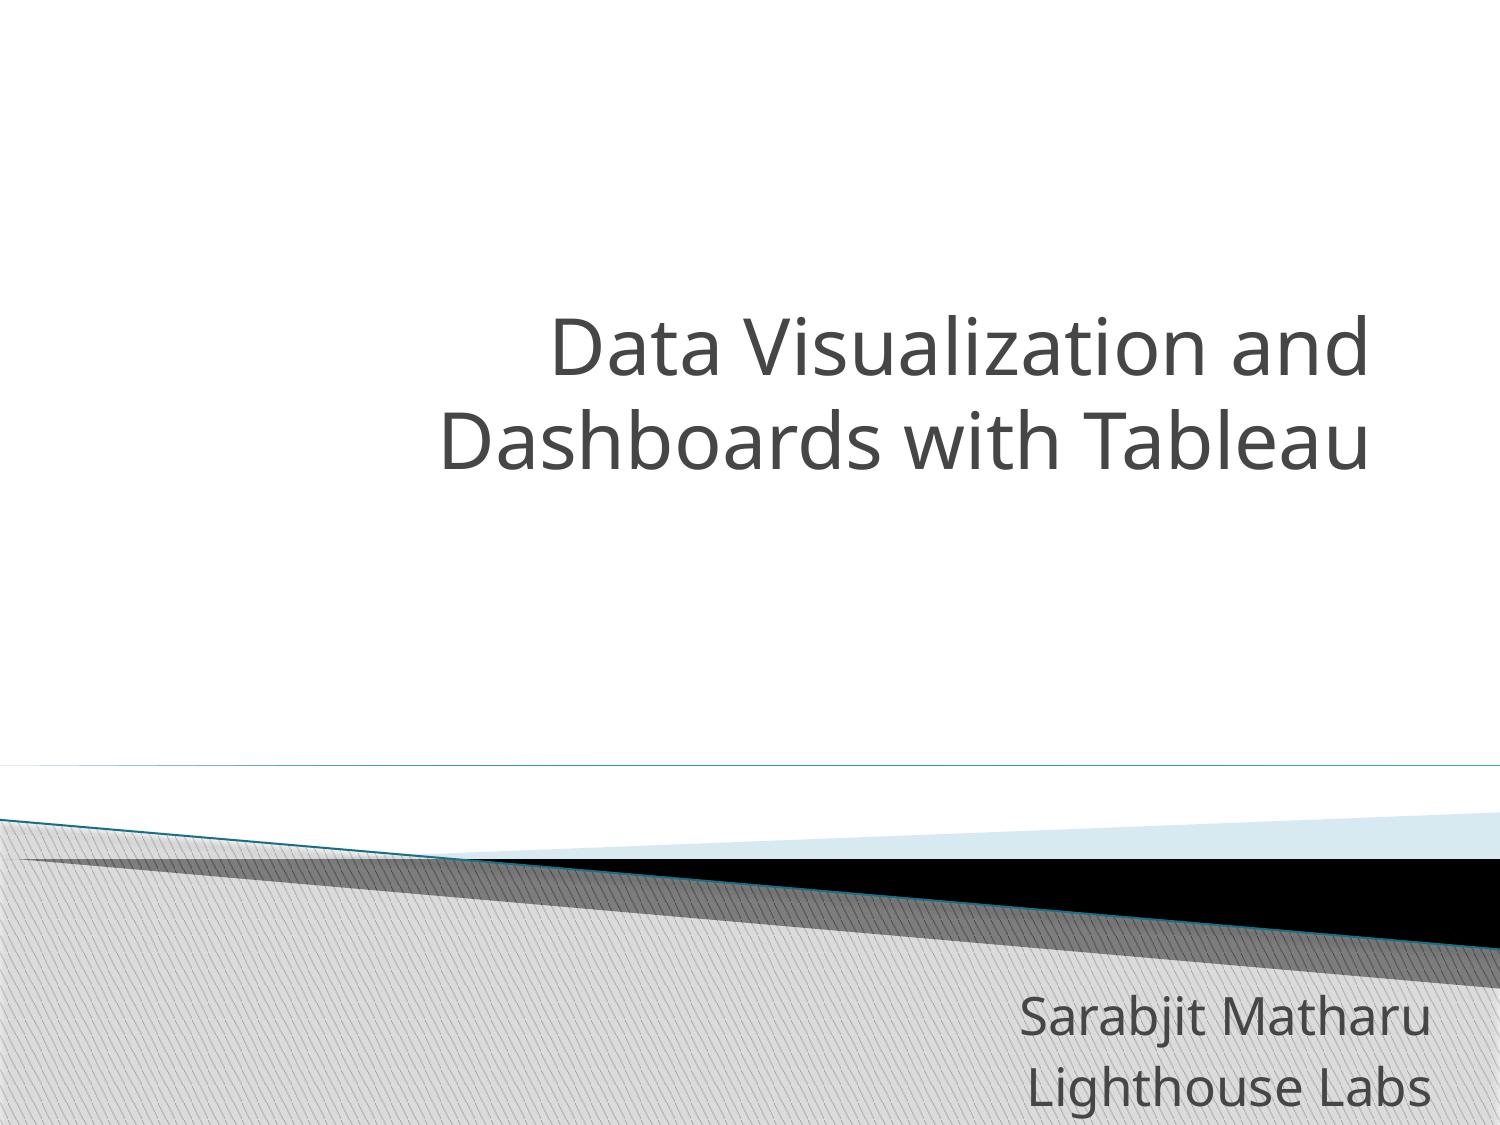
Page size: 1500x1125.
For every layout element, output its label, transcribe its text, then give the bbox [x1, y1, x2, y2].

title Data Visualization and Dashboards with Tableau [112, 287, 1388, 588]
subtitle Sarabjit Matharu Lighthouse Labs [174, 975, 1450, 1125]
picture [5, 859, 1500, 989]
